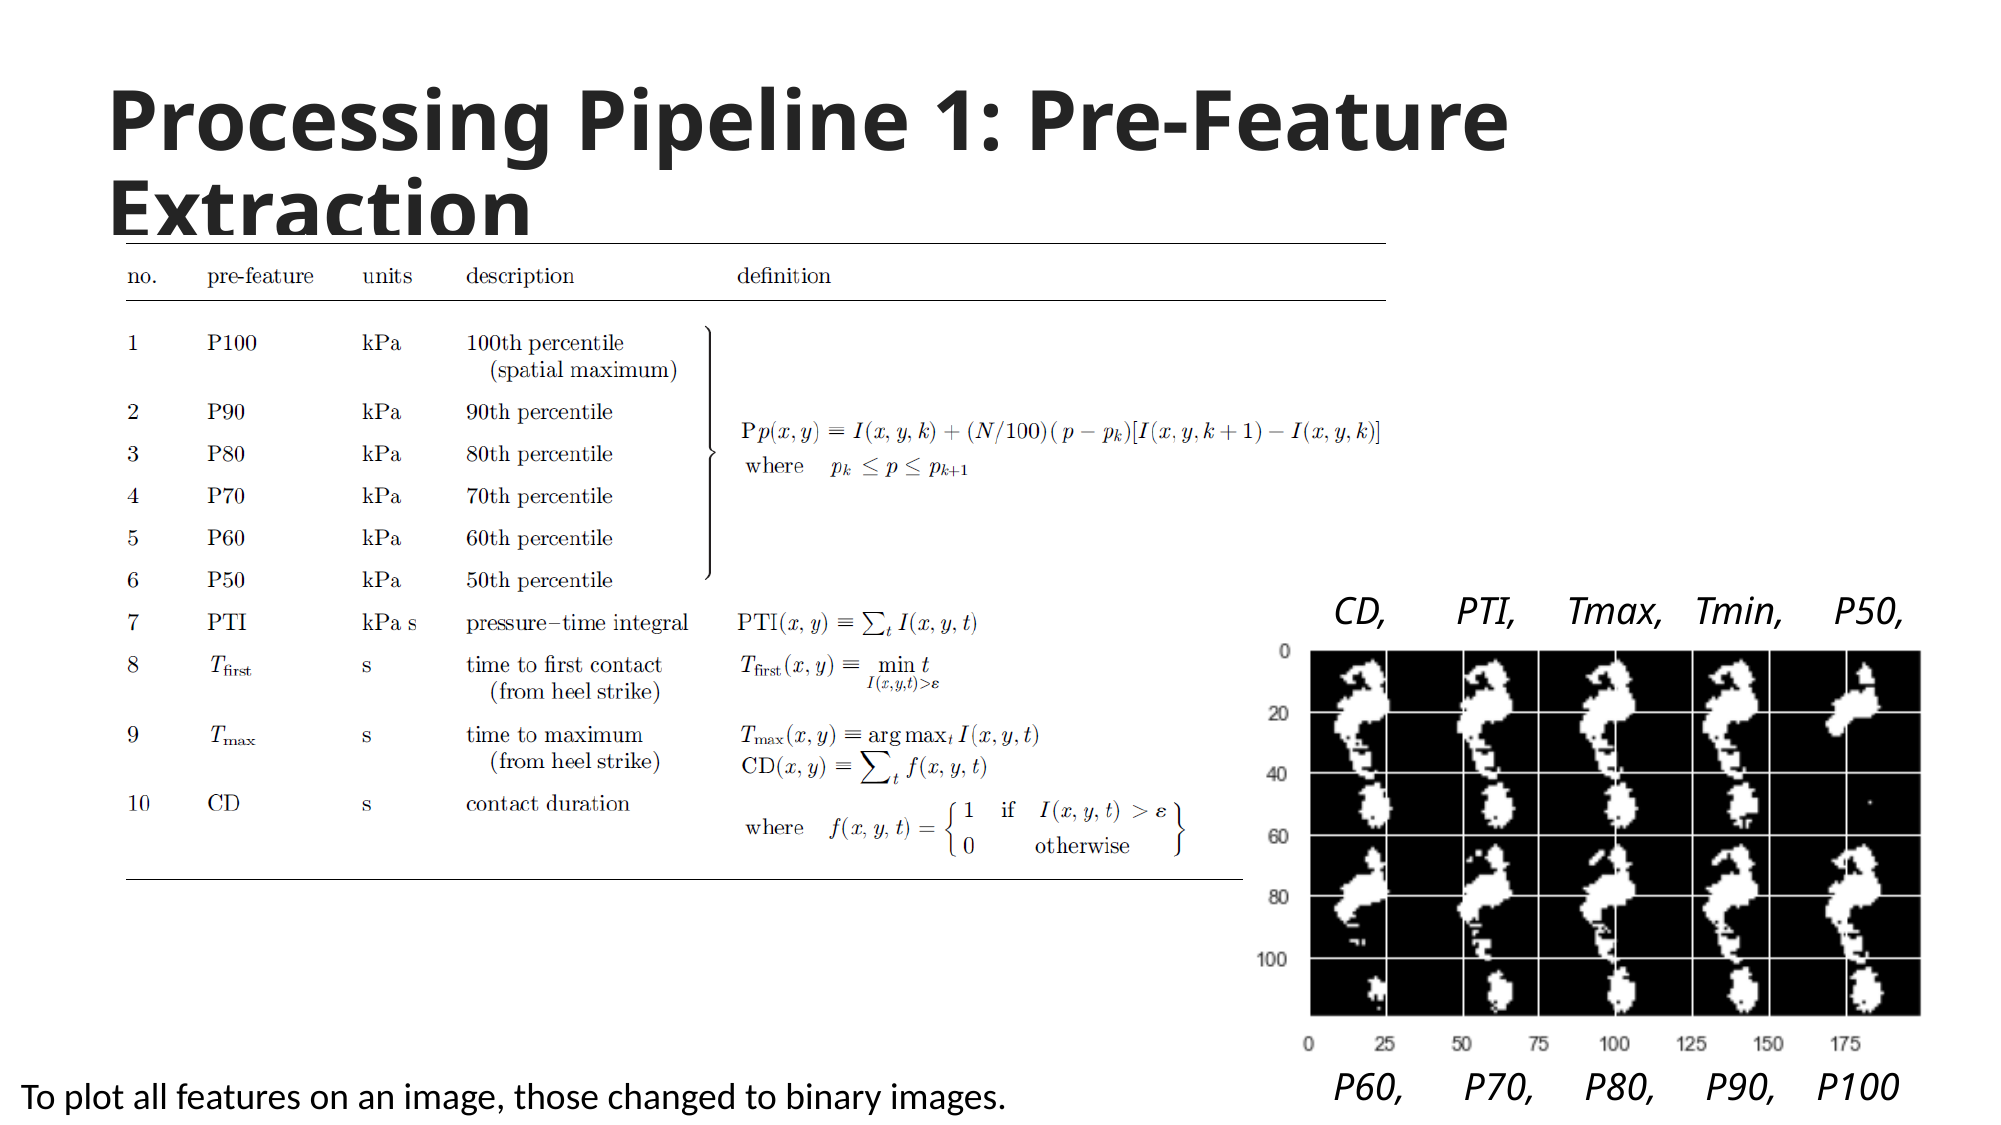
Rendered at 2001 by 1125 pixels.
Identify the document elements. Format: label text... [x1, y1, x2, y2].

picture [100, 235, 1934, 1066]
text_box P60, P70, P80, P90, P100 [1318, 1055, 2000, 1116]
text_box To plot all features on an image, those changed to binary images. [6, 1064, 1023, 1125]
title Processing Pipeline 1: Pre-Feature Extraction​ [91, 59, 1967, 278]
text_box CD, PTI, Tmax, Tmin, P50, [1412, 579, 2000, 640]
